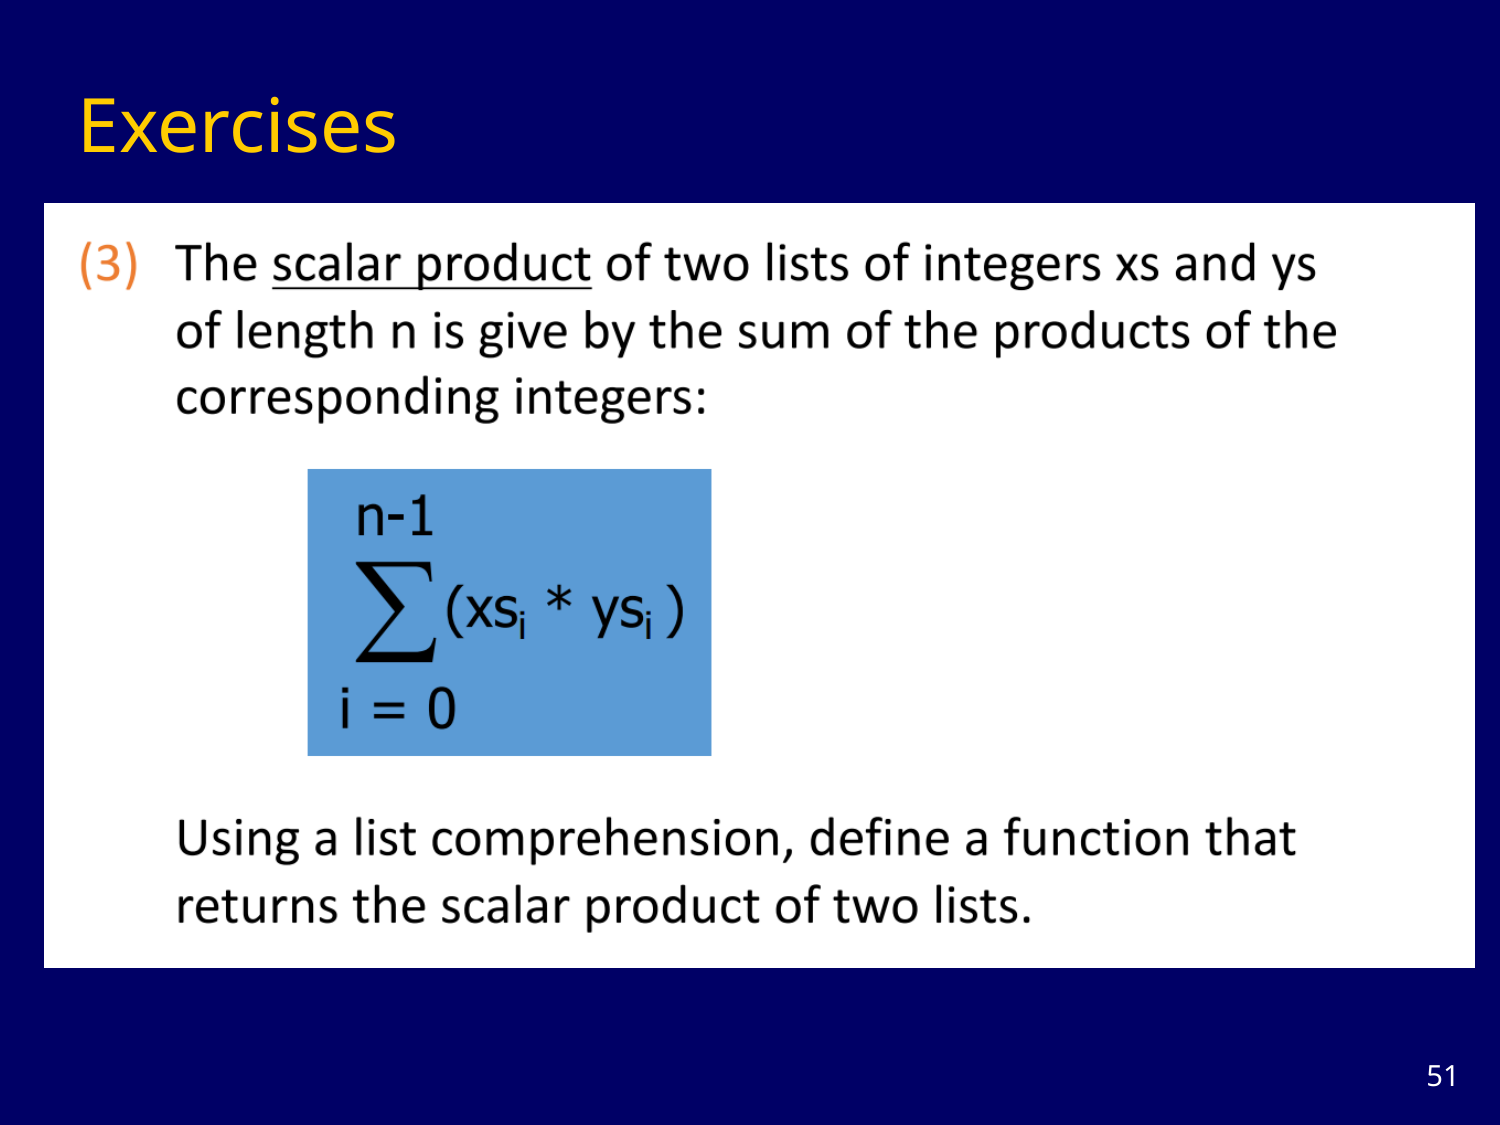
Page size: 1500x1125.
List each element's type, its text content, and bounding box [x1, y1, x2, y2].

title Exercises [62, 62, 1338, 175]
slide_number 50 [1374, 1050, 1475, 1100]
picture [43, 203, 1476, 969]
